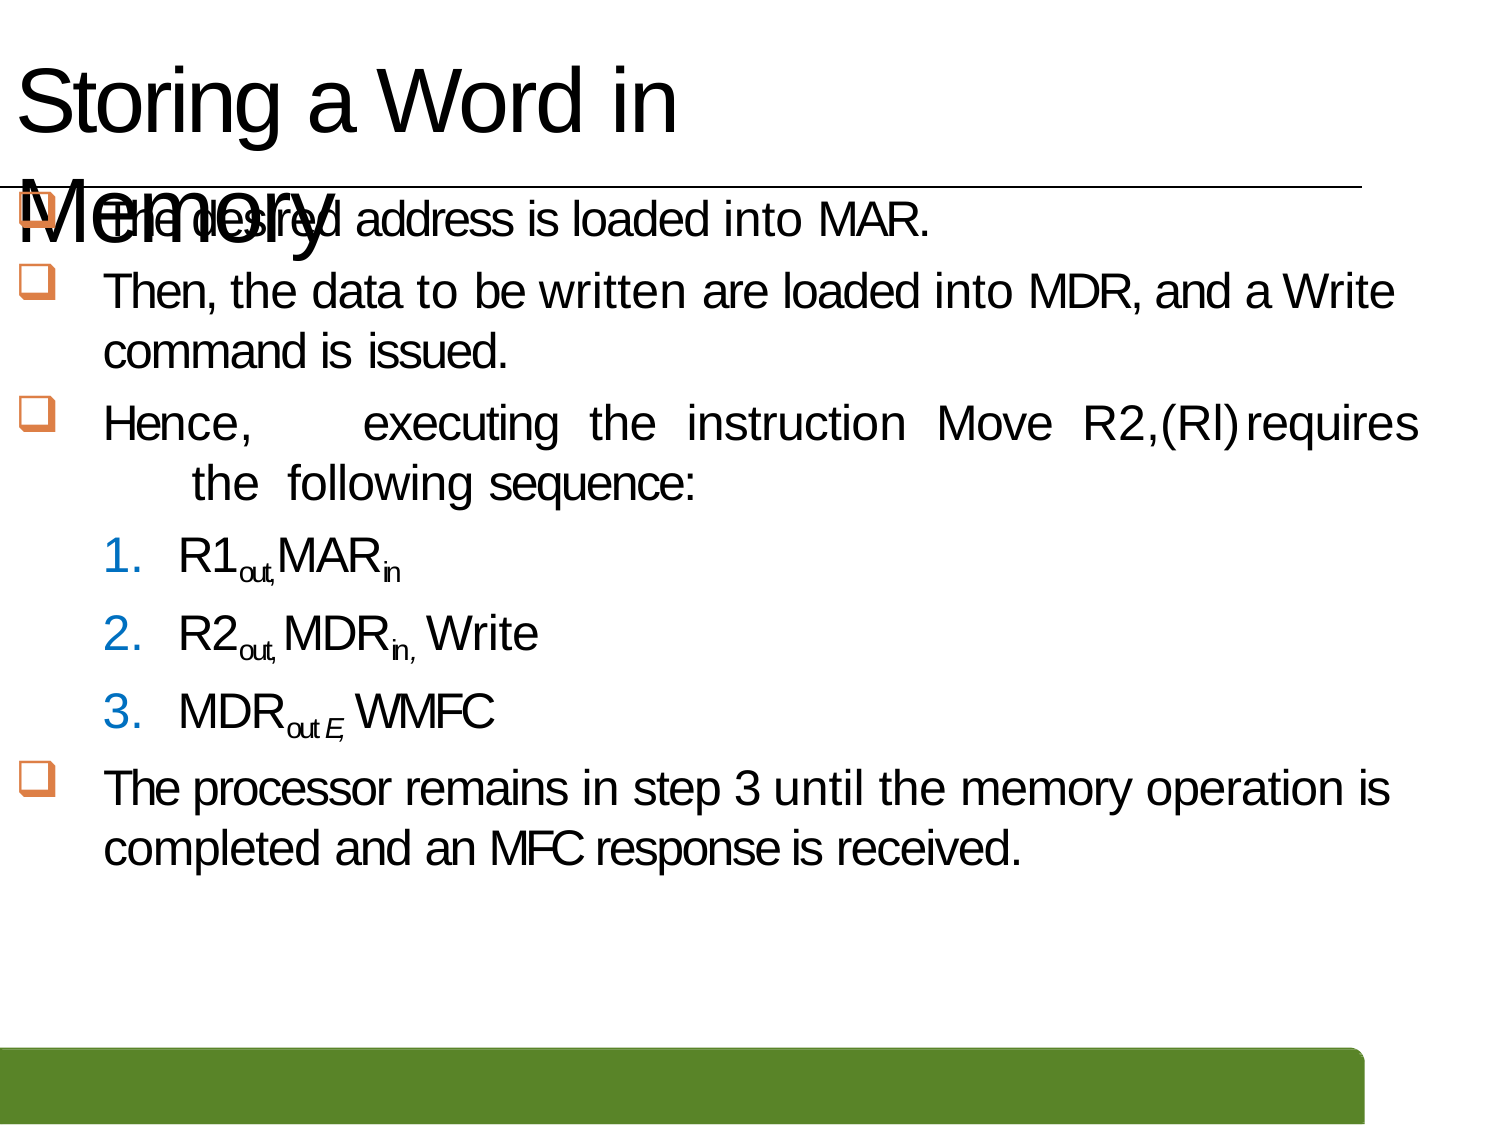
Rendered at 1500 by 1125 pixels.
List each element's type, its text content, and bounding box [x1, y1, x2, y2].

title Storing a Word in Memory [13, 39, 1010, 172]
text_box The desired address is loaded into MAR. Then, the data to be written are loaded into MDR, and a Write command is issued. Hence, executing the instruction Move R2,(Rl) requires the following sequence: R1out,MARin R2out, MDRin, Write MDRout E, WMFC The processor remains in step 3 until the memory operation is completed and an MFC response is received. [13, 172, 1425, 876]
